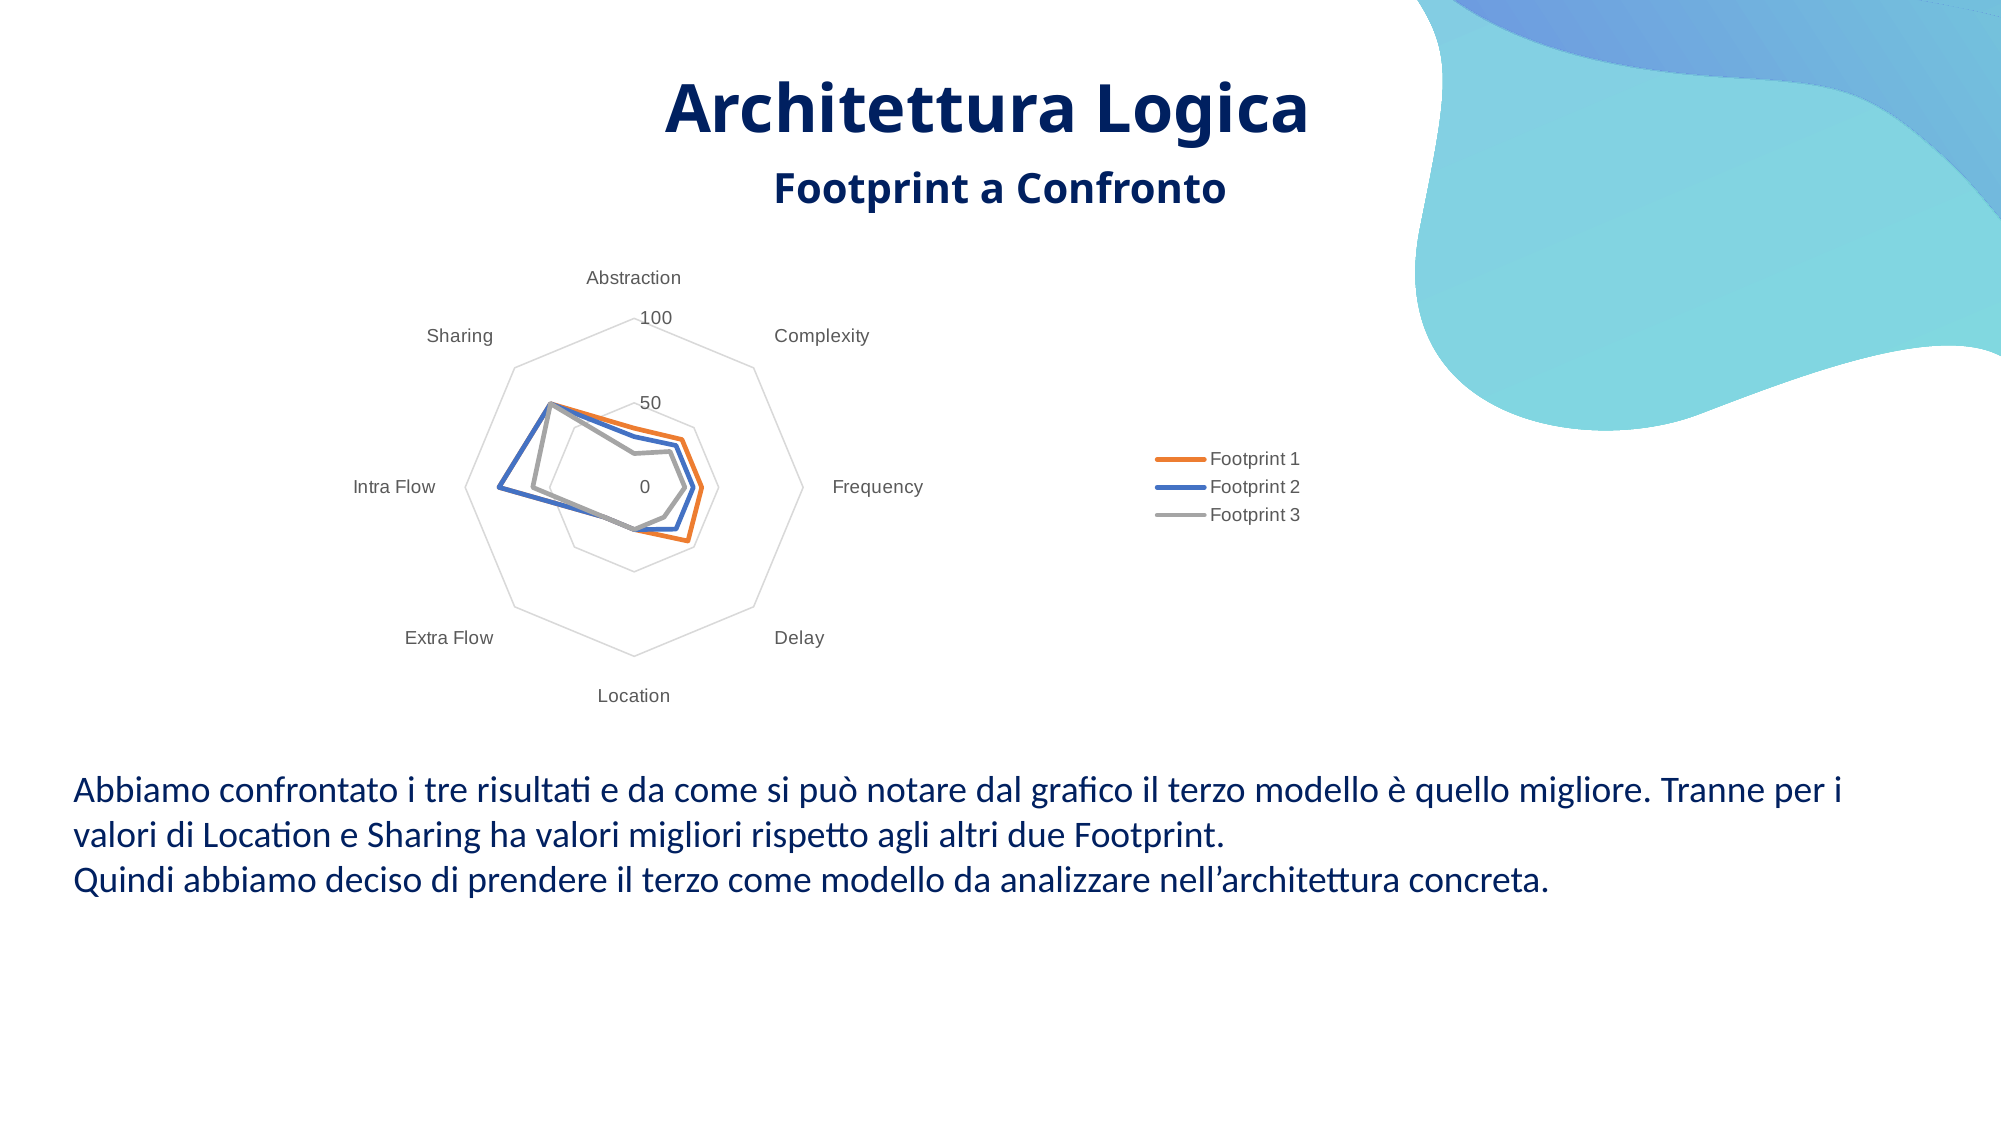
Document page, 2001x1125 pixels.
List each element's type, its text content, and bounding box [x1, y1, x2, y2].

text_box Abbiamo confrontato i tre risultati e da come si può notare dal grafico il terzo modello è quello migliore. Tranne per i valori di Location e Sharing ha valori migliori rispetto agli altri due Footprint. Quindi abbiamo deciso di prendere il terzo come modello da analizzare nell’architettura concreta. [73, 765, 1845, 901]
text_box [1075, 0, 2000, 677]
chart [124, 257, 1320, 718]
text_box Footprint a Confronto [736, 154, 1070, 256]
text_box Architettura Logica [45, 65, 1070, 146]
